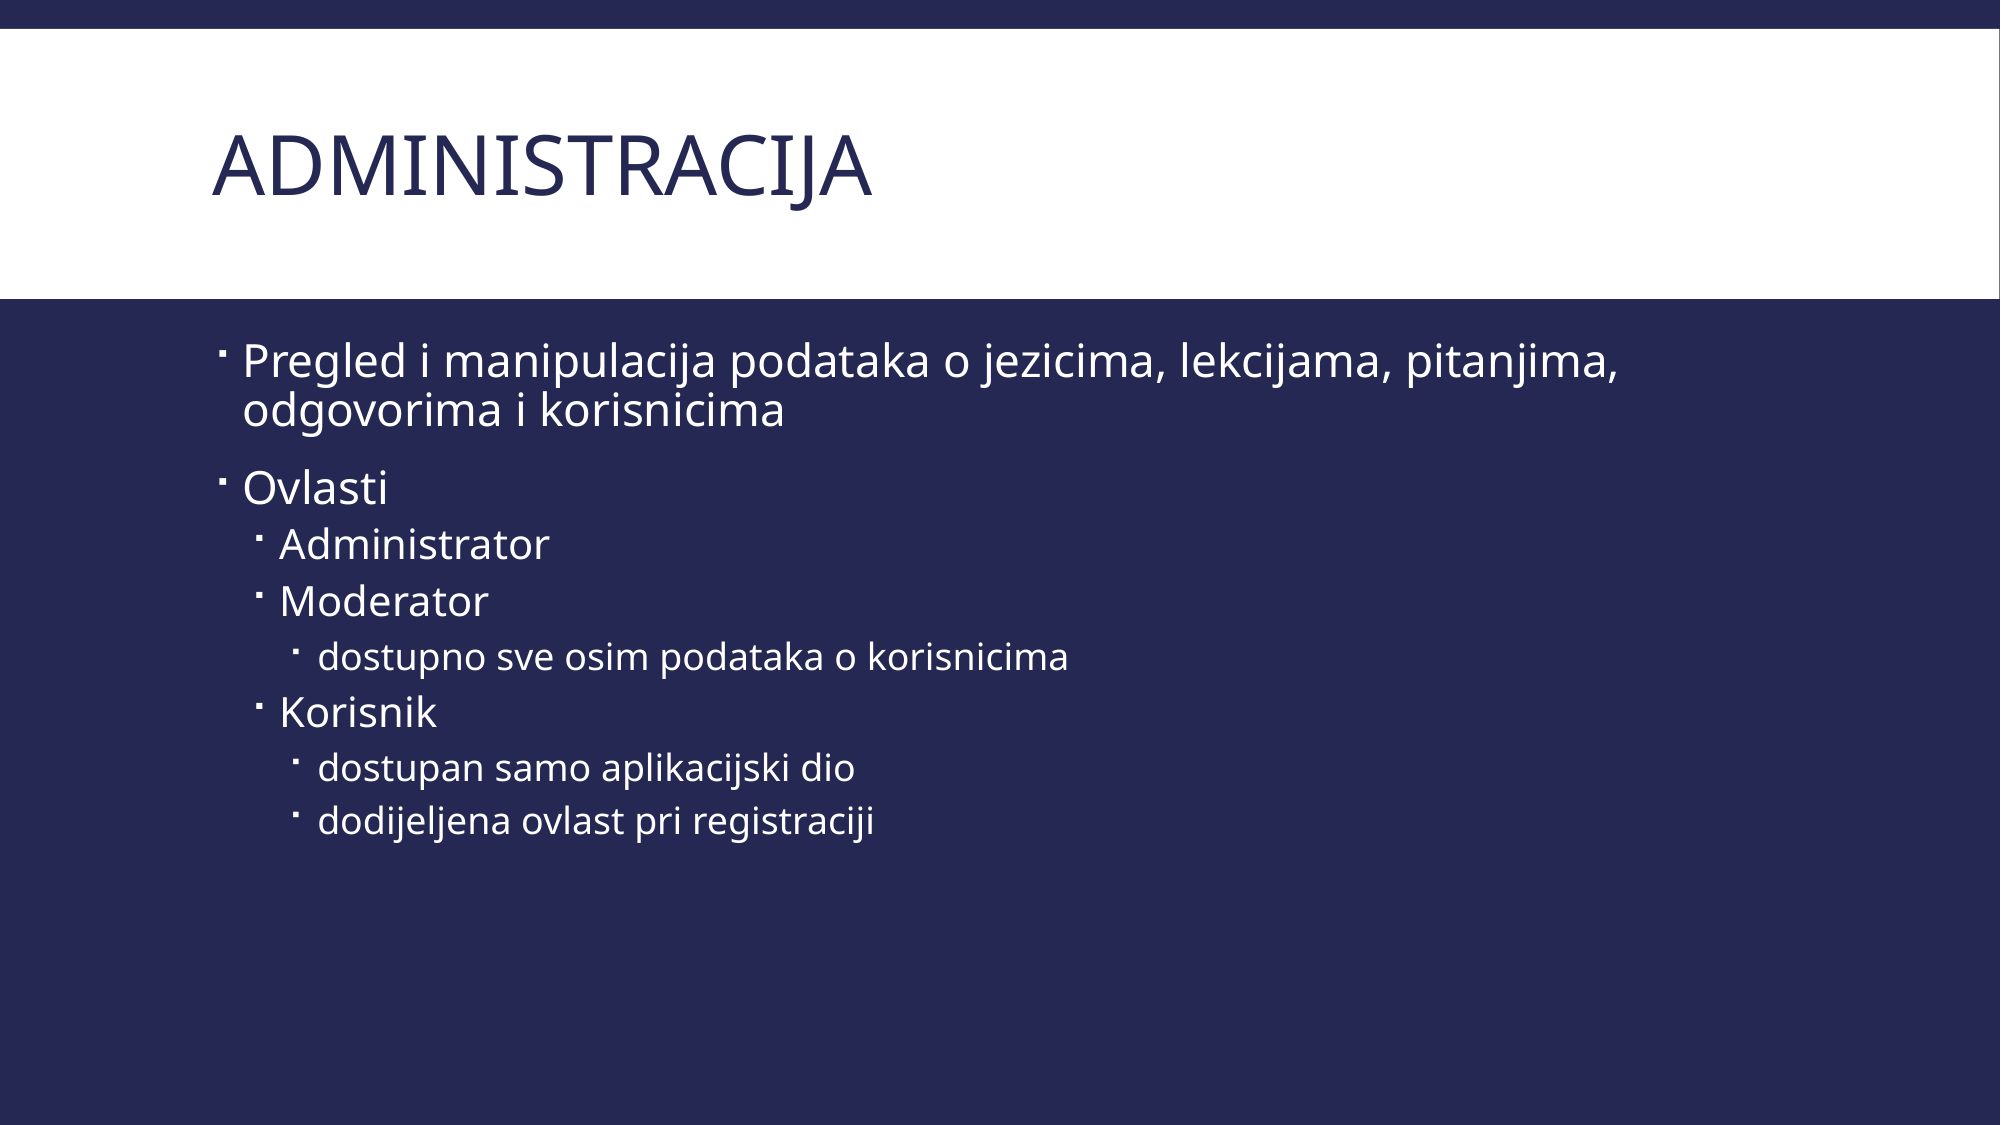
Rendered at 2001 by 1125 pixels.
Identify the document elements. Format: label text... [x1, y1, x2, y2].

title administracija [197, 46, 1803, 295]
list Pregled i manipulacija podataka o jezicima, lekcijama, pitanjima, odgovorima i korisnicima Ovlasti Administrator Moderator dostupno sve osim podataka o korisnicima Korisnik dostupan samo aplikacijski dio dodijeljena ovlast pri registraciji [197, 329, 1803, 1020]
